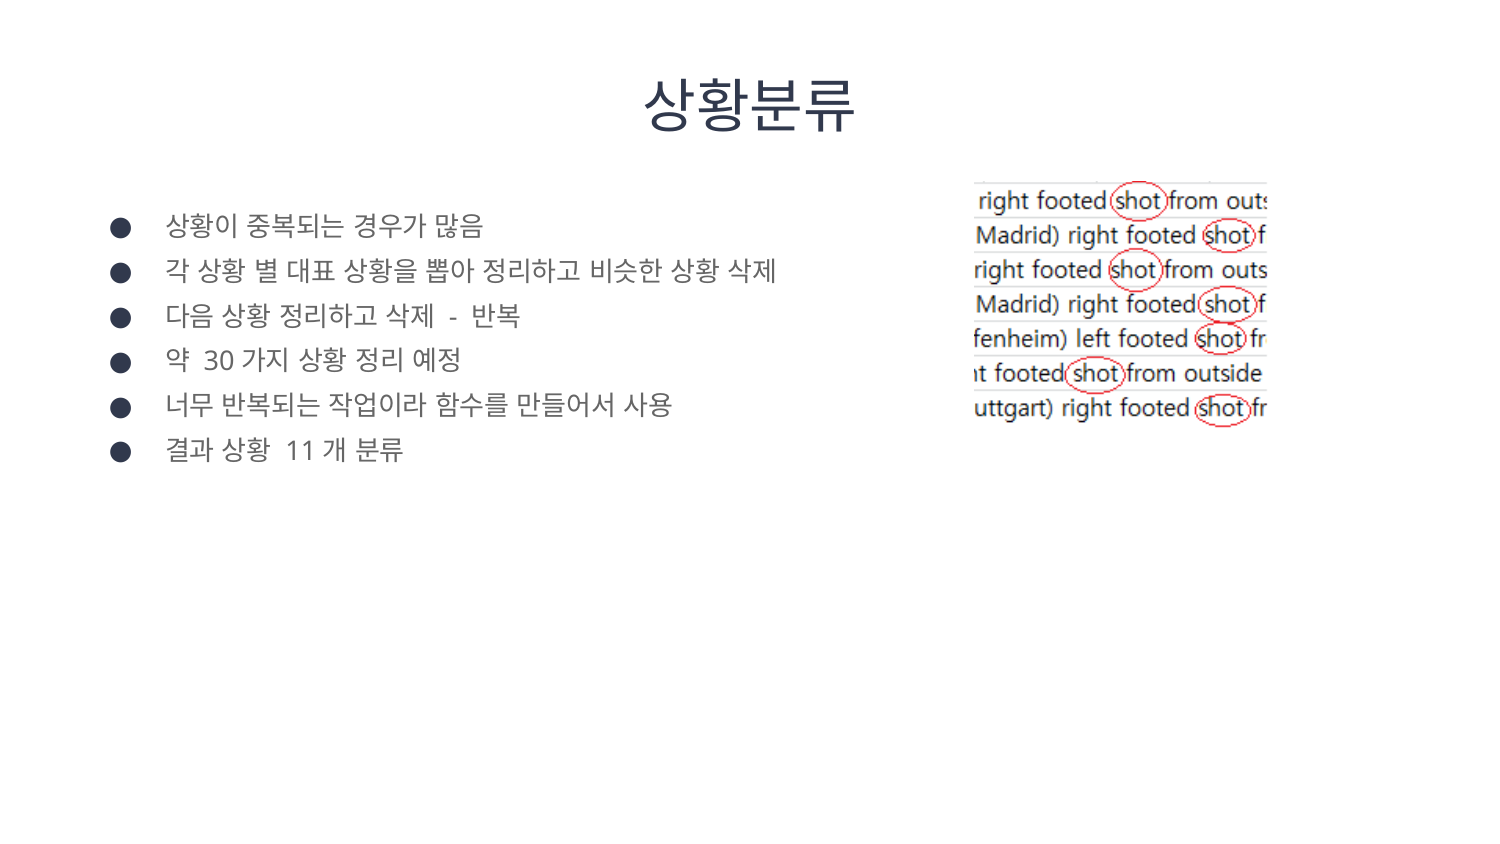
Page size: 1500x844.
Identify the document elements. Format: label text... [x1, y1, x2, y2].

picture [973, 181, 1275, 432]
list 상황이 중복되는 경우가 많음 각 상황 별 대표 상황을 뽑아 정리하고 비슷한 상황 삭제 다음 상황 정리하고 삭제 - 반복 약 30가지 상황 정리 예정 너무 반복되는 작업이라 함수를 만들어서 사용 결과 상황 11개 분류 [75, 196, 1425, 754]
title 상황분류 [75, 33, 1425, 175]
